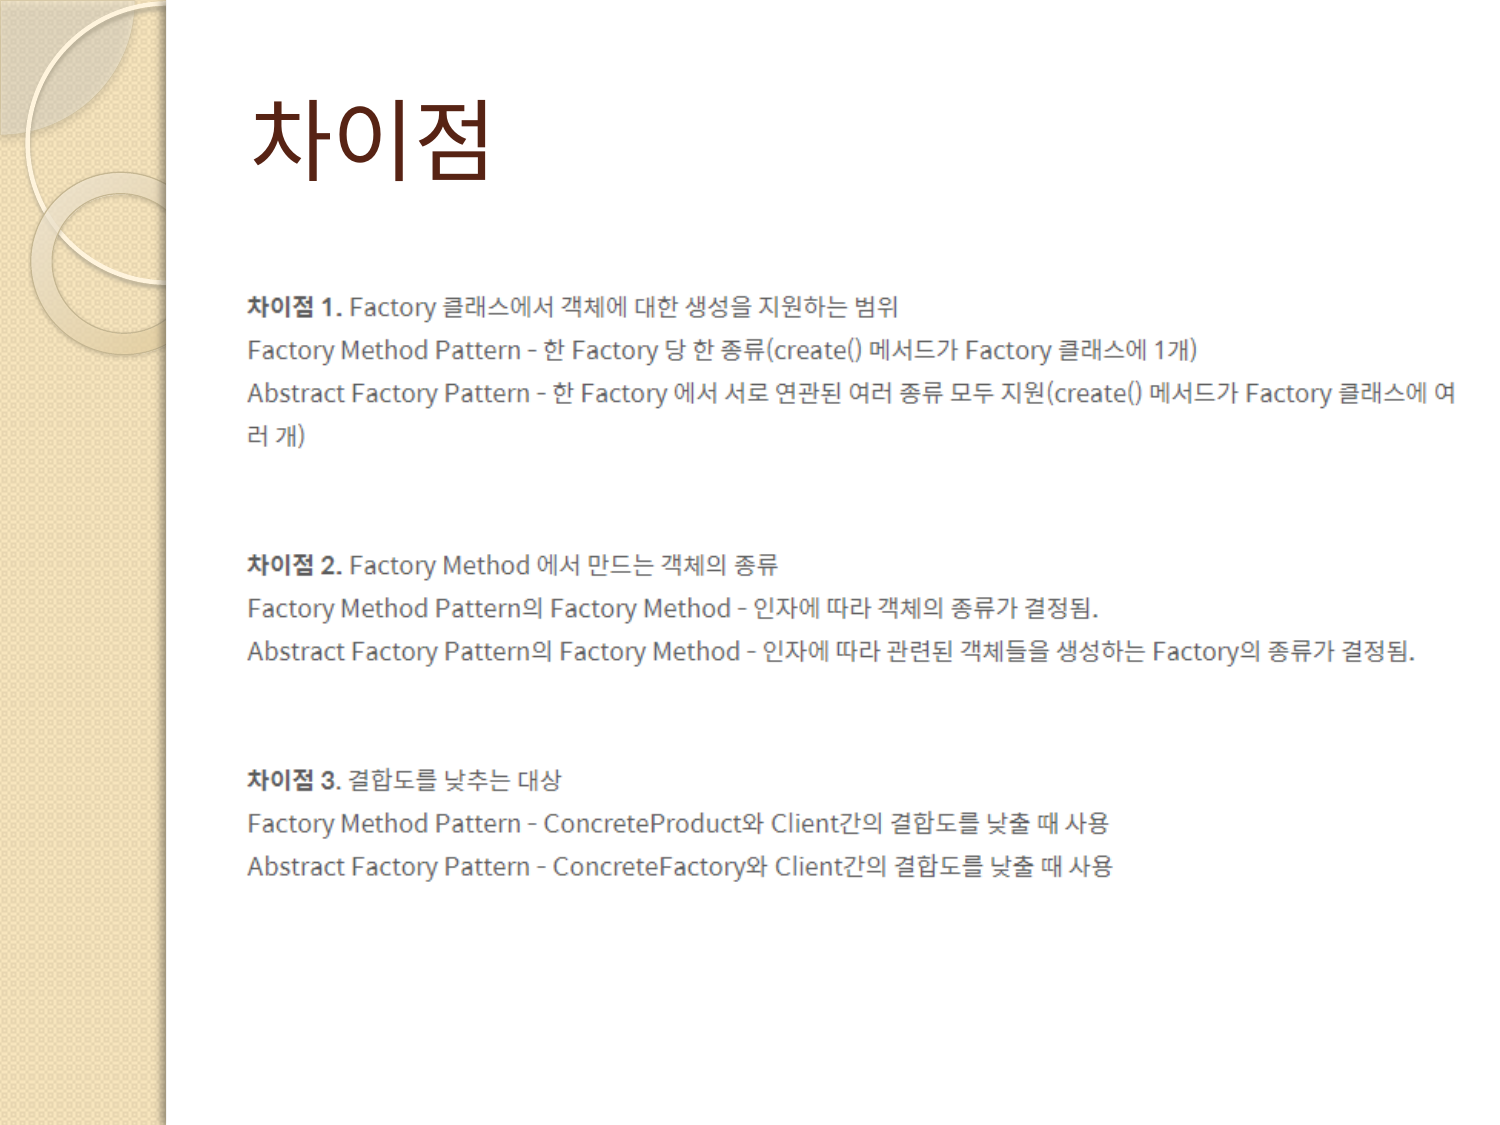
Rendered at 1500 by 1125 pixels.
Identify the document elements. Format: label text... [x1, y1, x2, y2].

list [234, 280, 1465, 886]
title 차이점 [235, 45, 1466, 233]
